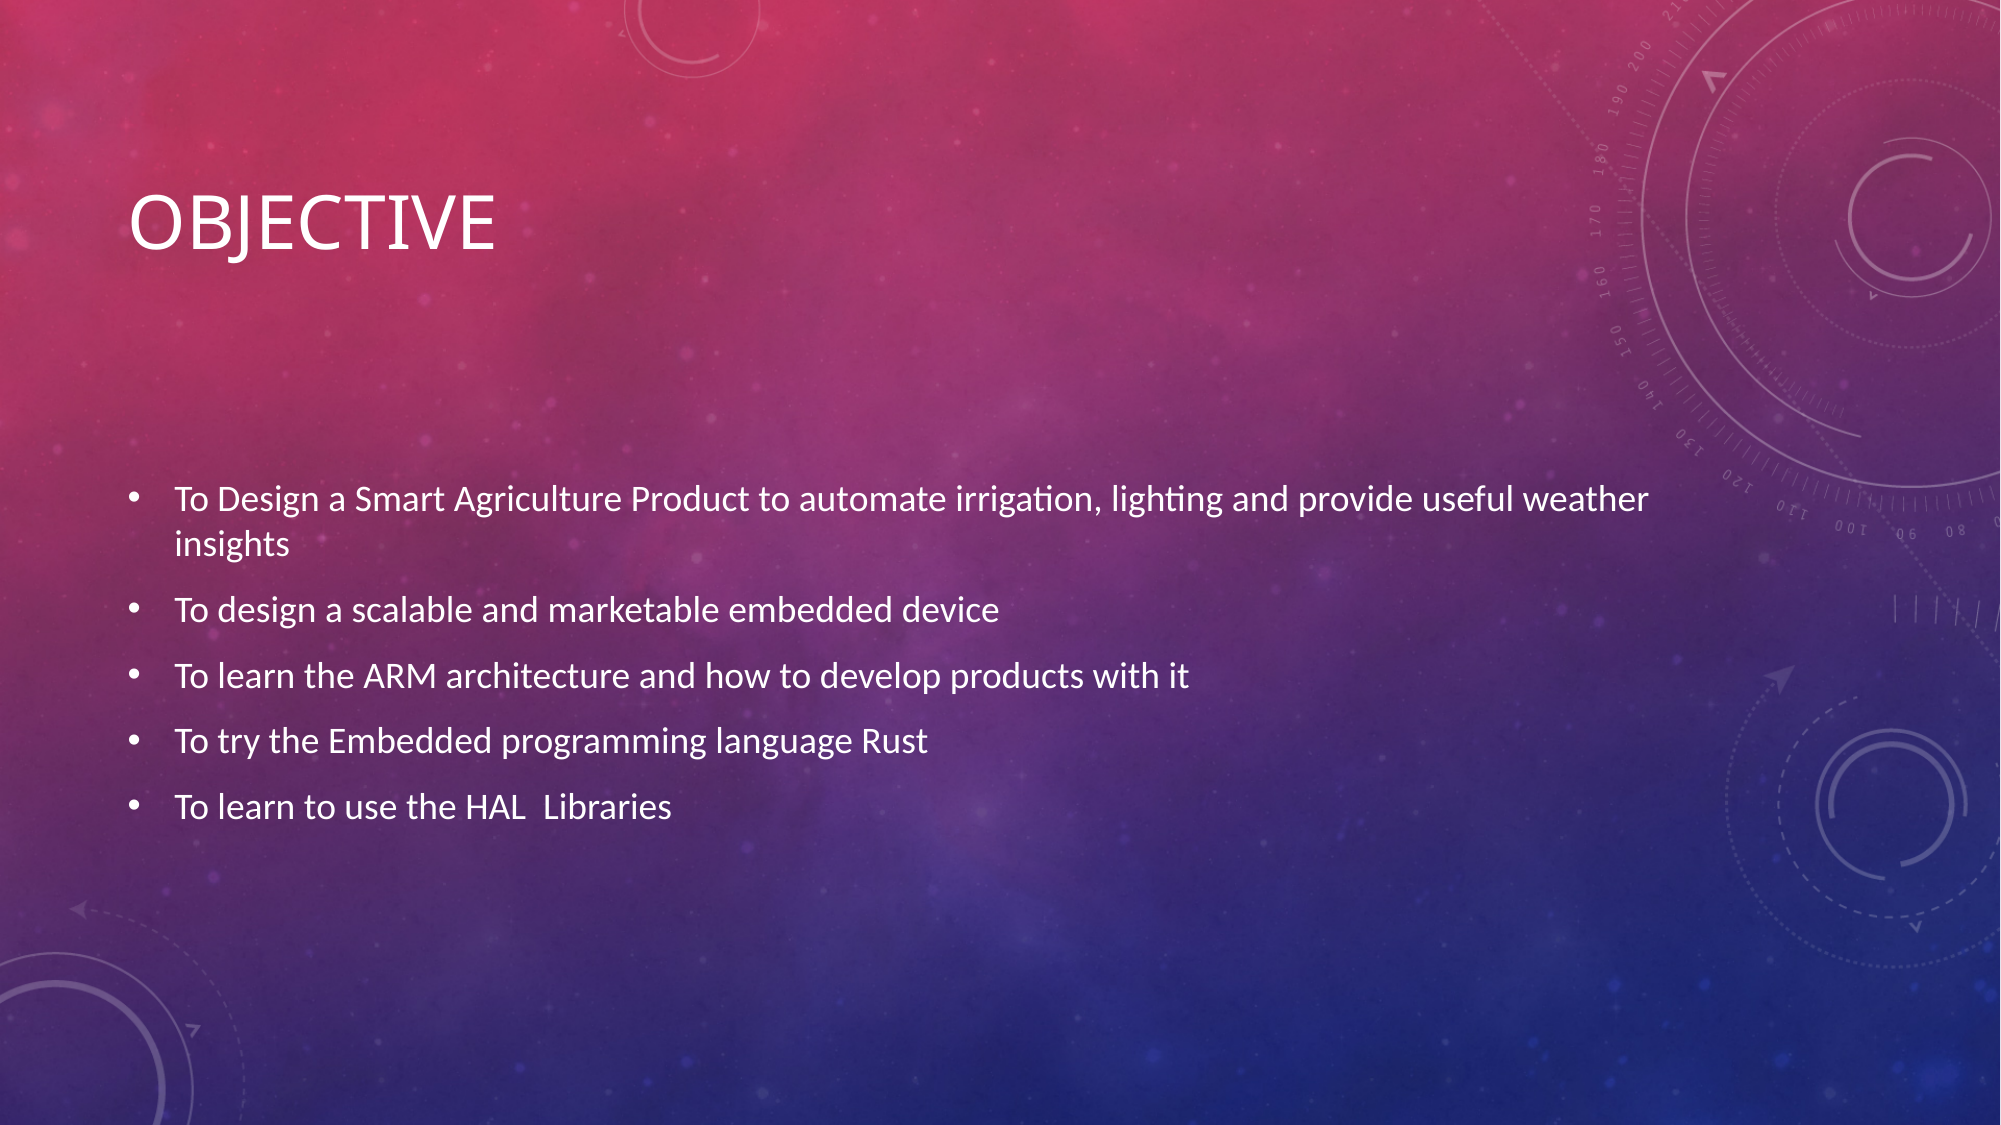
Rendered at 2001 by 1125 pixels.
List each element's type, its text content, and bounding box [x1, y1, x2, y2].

picture [0, 0, 2001, 1125]
list To Design a Smart Agriculture Product to automate irrigation, lighting and provide useful weather insights To design a scalable and marketable embedded device To learn the ARM architecture and how to develop products with it To try the Embedded programming language Rust To learn to use the HAL Libraries [112, 351, 1775, 950]
title OBJECTIVE [112, 99, 1775, 339]
